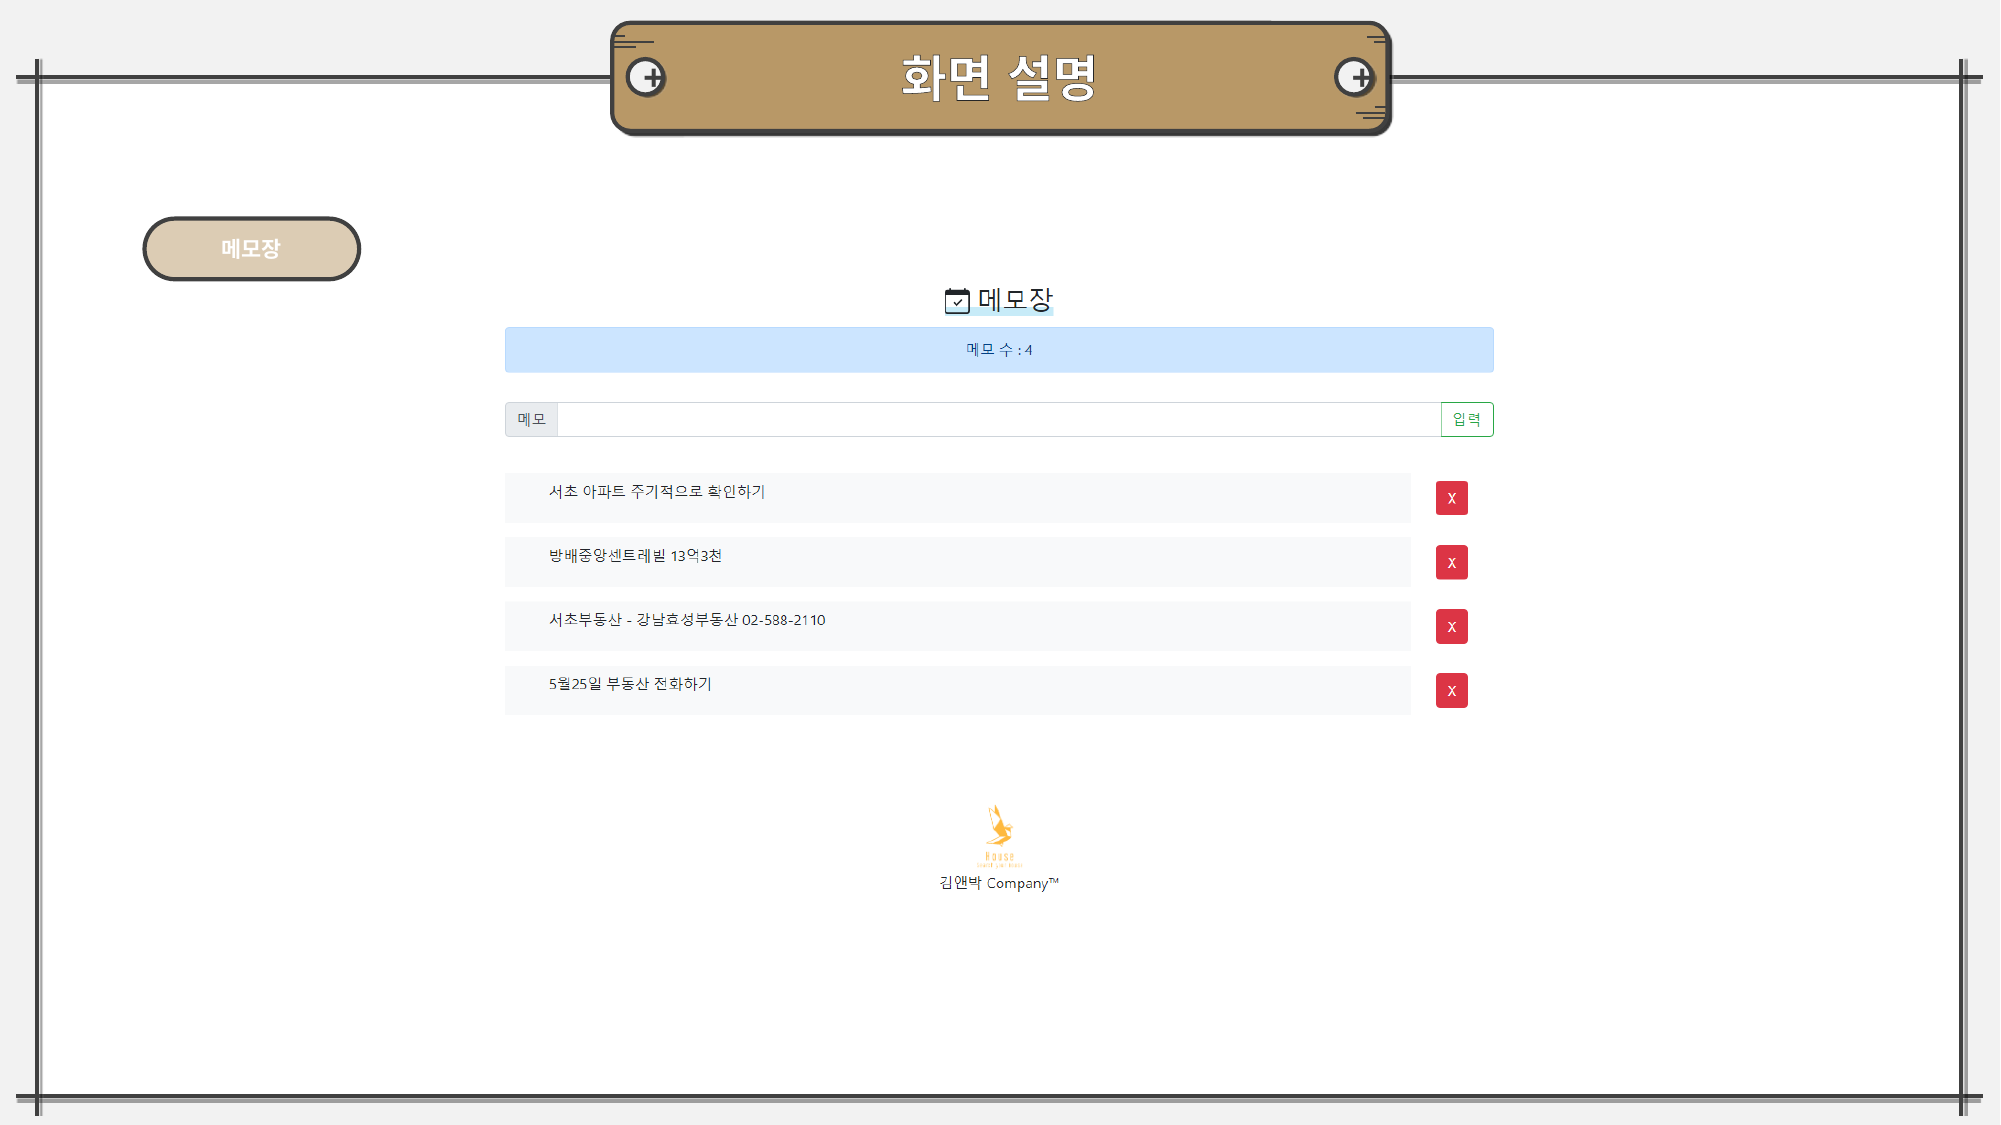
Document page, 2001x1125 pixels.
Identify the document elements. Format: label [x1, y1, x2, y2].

text_box [0, 0, 2000, 1125]
picture [493, 275, 1506, 939]
